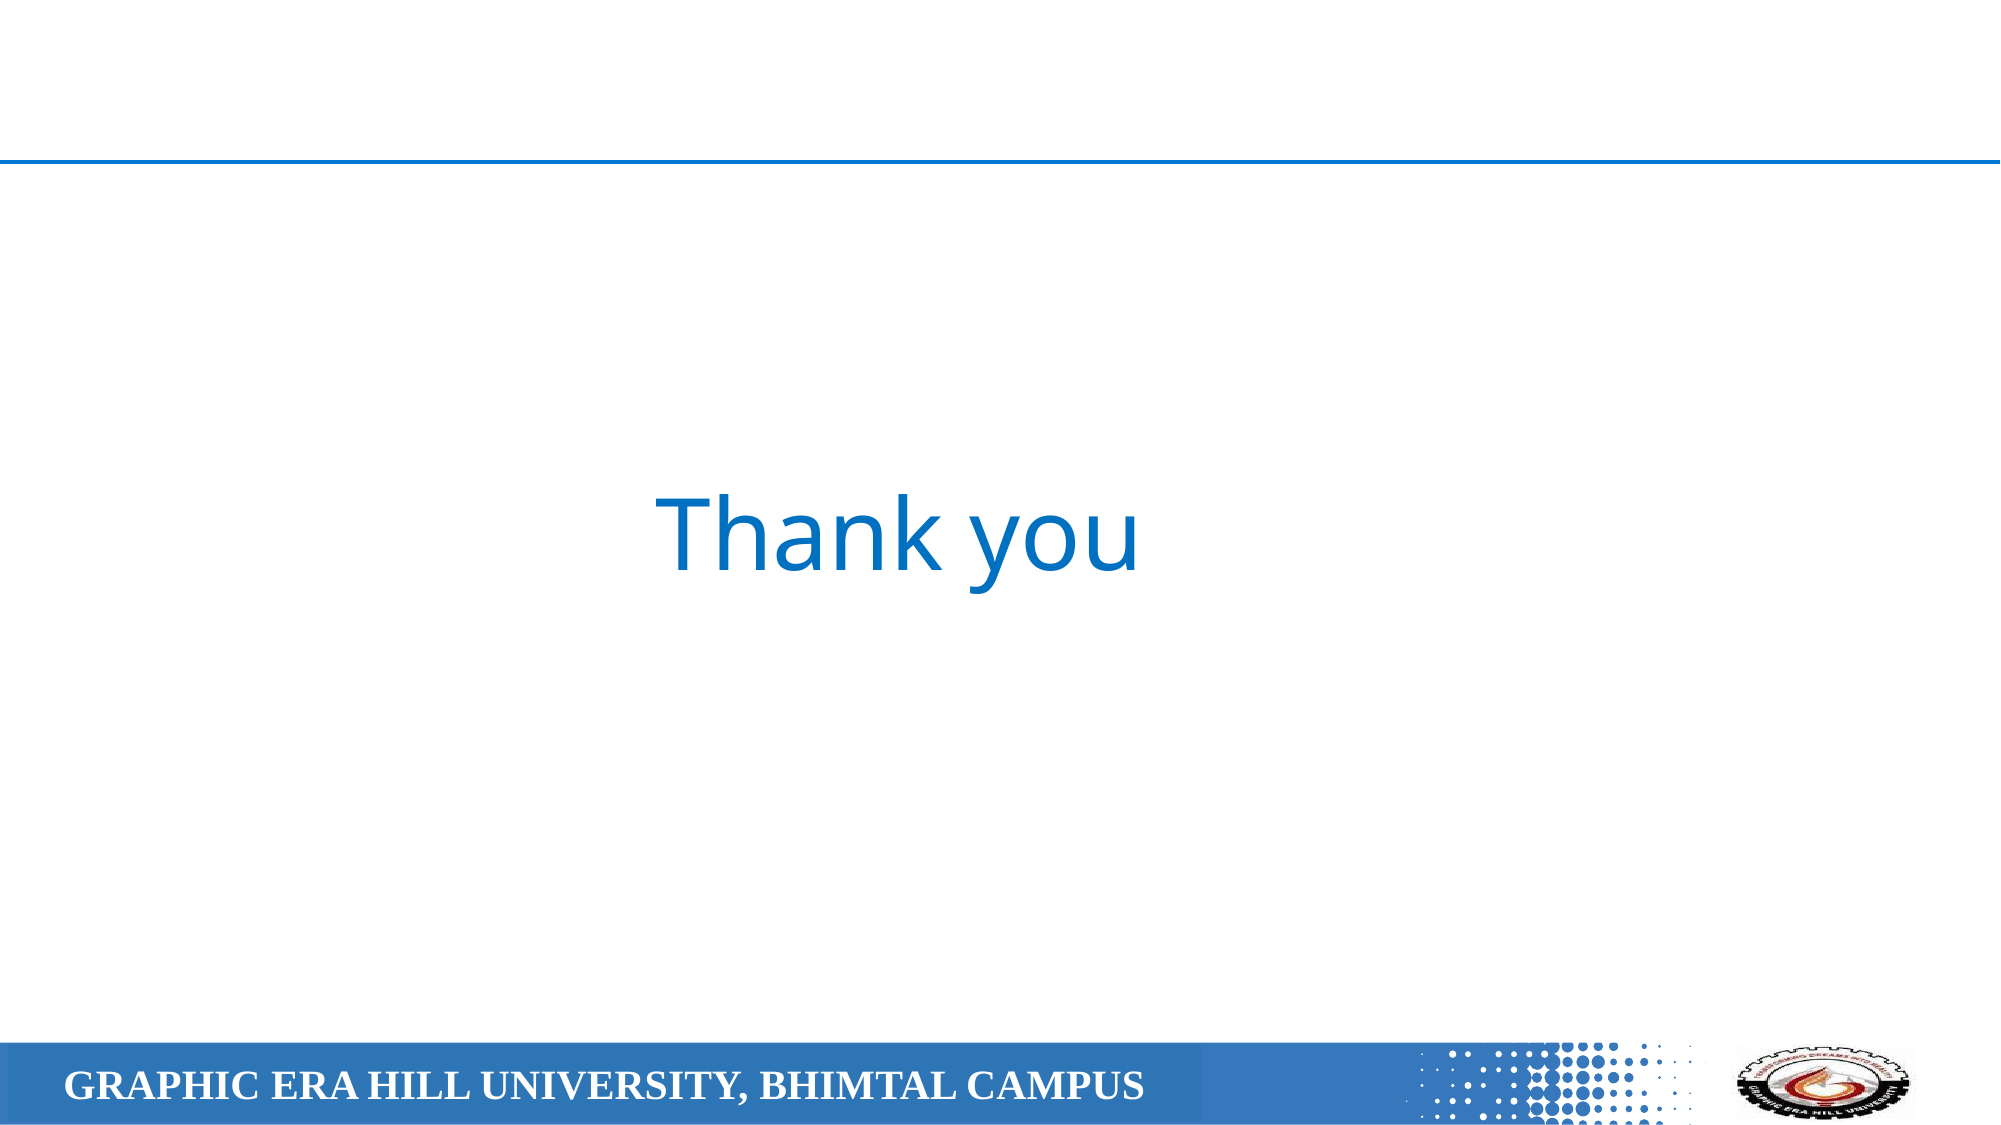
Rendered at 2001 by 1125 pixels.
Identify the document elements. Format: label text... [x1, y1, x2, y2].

picture [1729, 1044, 1916, 1122]
text_box Thank you [640, 463, 1785, 718]
text_box GRAPHIC ERA HILL UNIVERSITY, BHIMTAL GRAPHIC ERA HILL UNIVERSITY, BHIMTAL CAMPUS [7, 1043, 1202, 1122]
